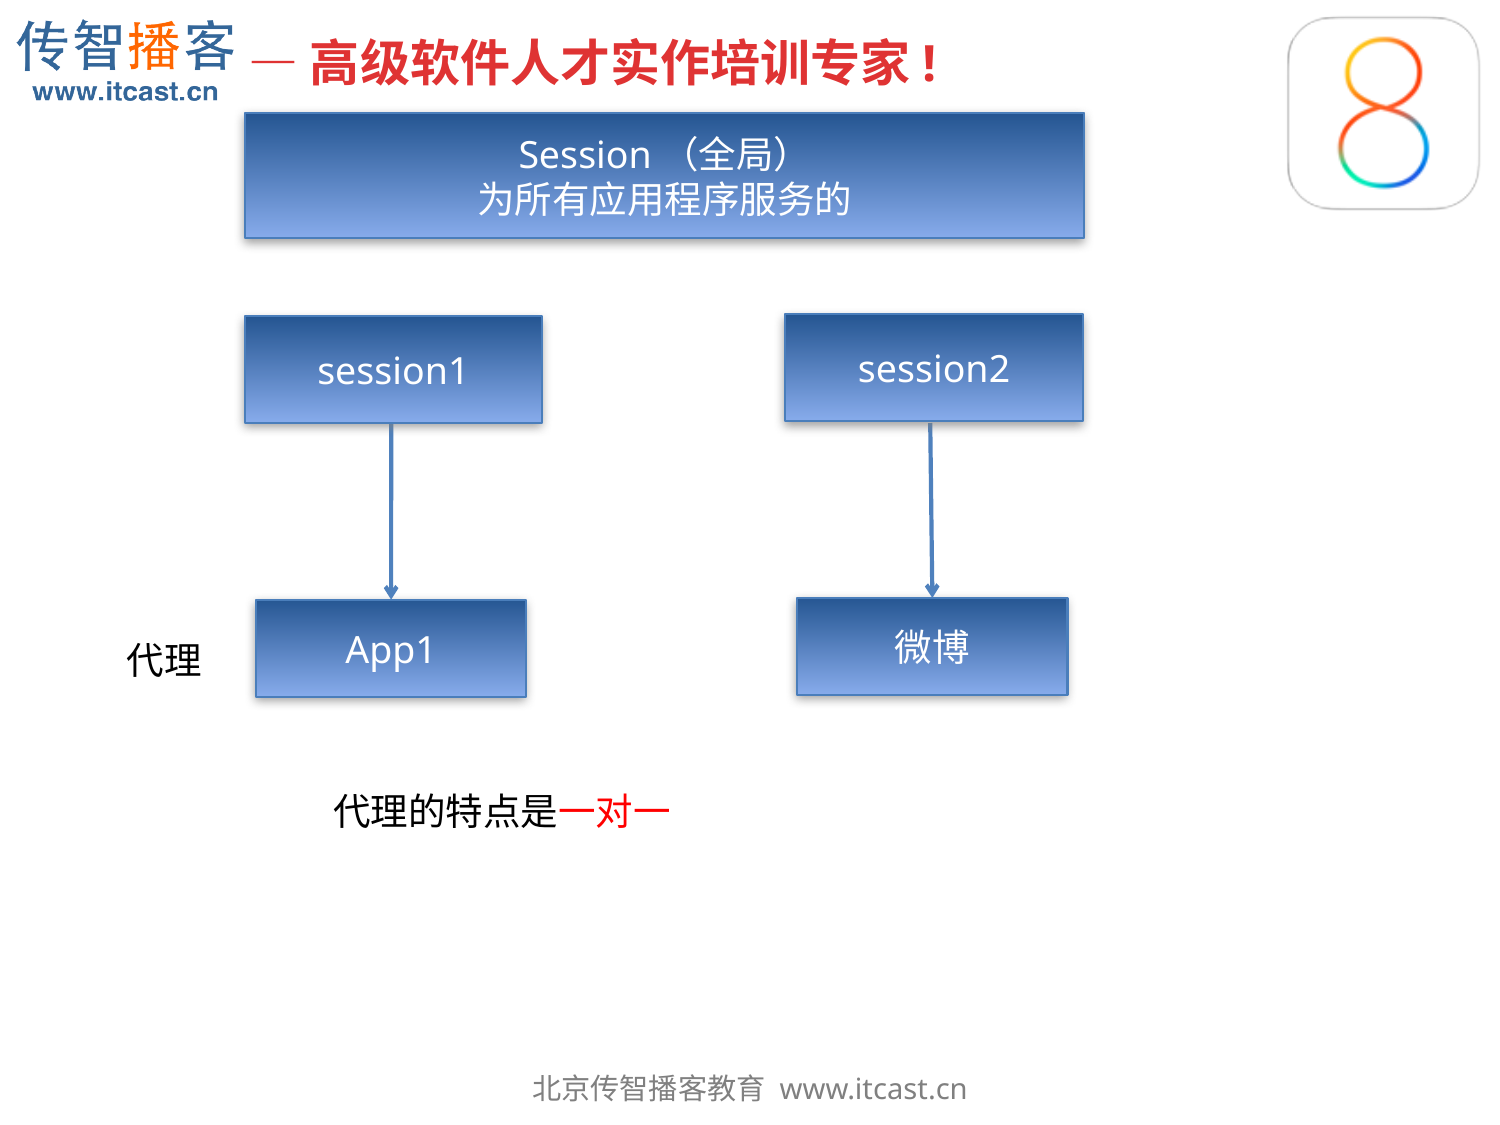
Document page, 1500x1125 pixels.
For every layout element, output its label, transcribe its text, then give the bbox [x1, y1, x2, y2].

picture [16, 19, 234, 101]
picture [1270, 0, 1497, 227]
text_box session1 [244, 315, 543, 424]
text_box 代理 [111, 629, 217, 690]
text_box 代理的特点是一对一 [318, 780, 686, 841]
text_box Session（全局） 为所有应用程序服务的 [244, 112, 1085, 239]
text_box session2 [784, 313, 1084, 422]
text_box 微博 [796, 597, 1069, 696]
text_box App1 [255, 599, 527, 698]
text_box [929, 422, 933, 599]
